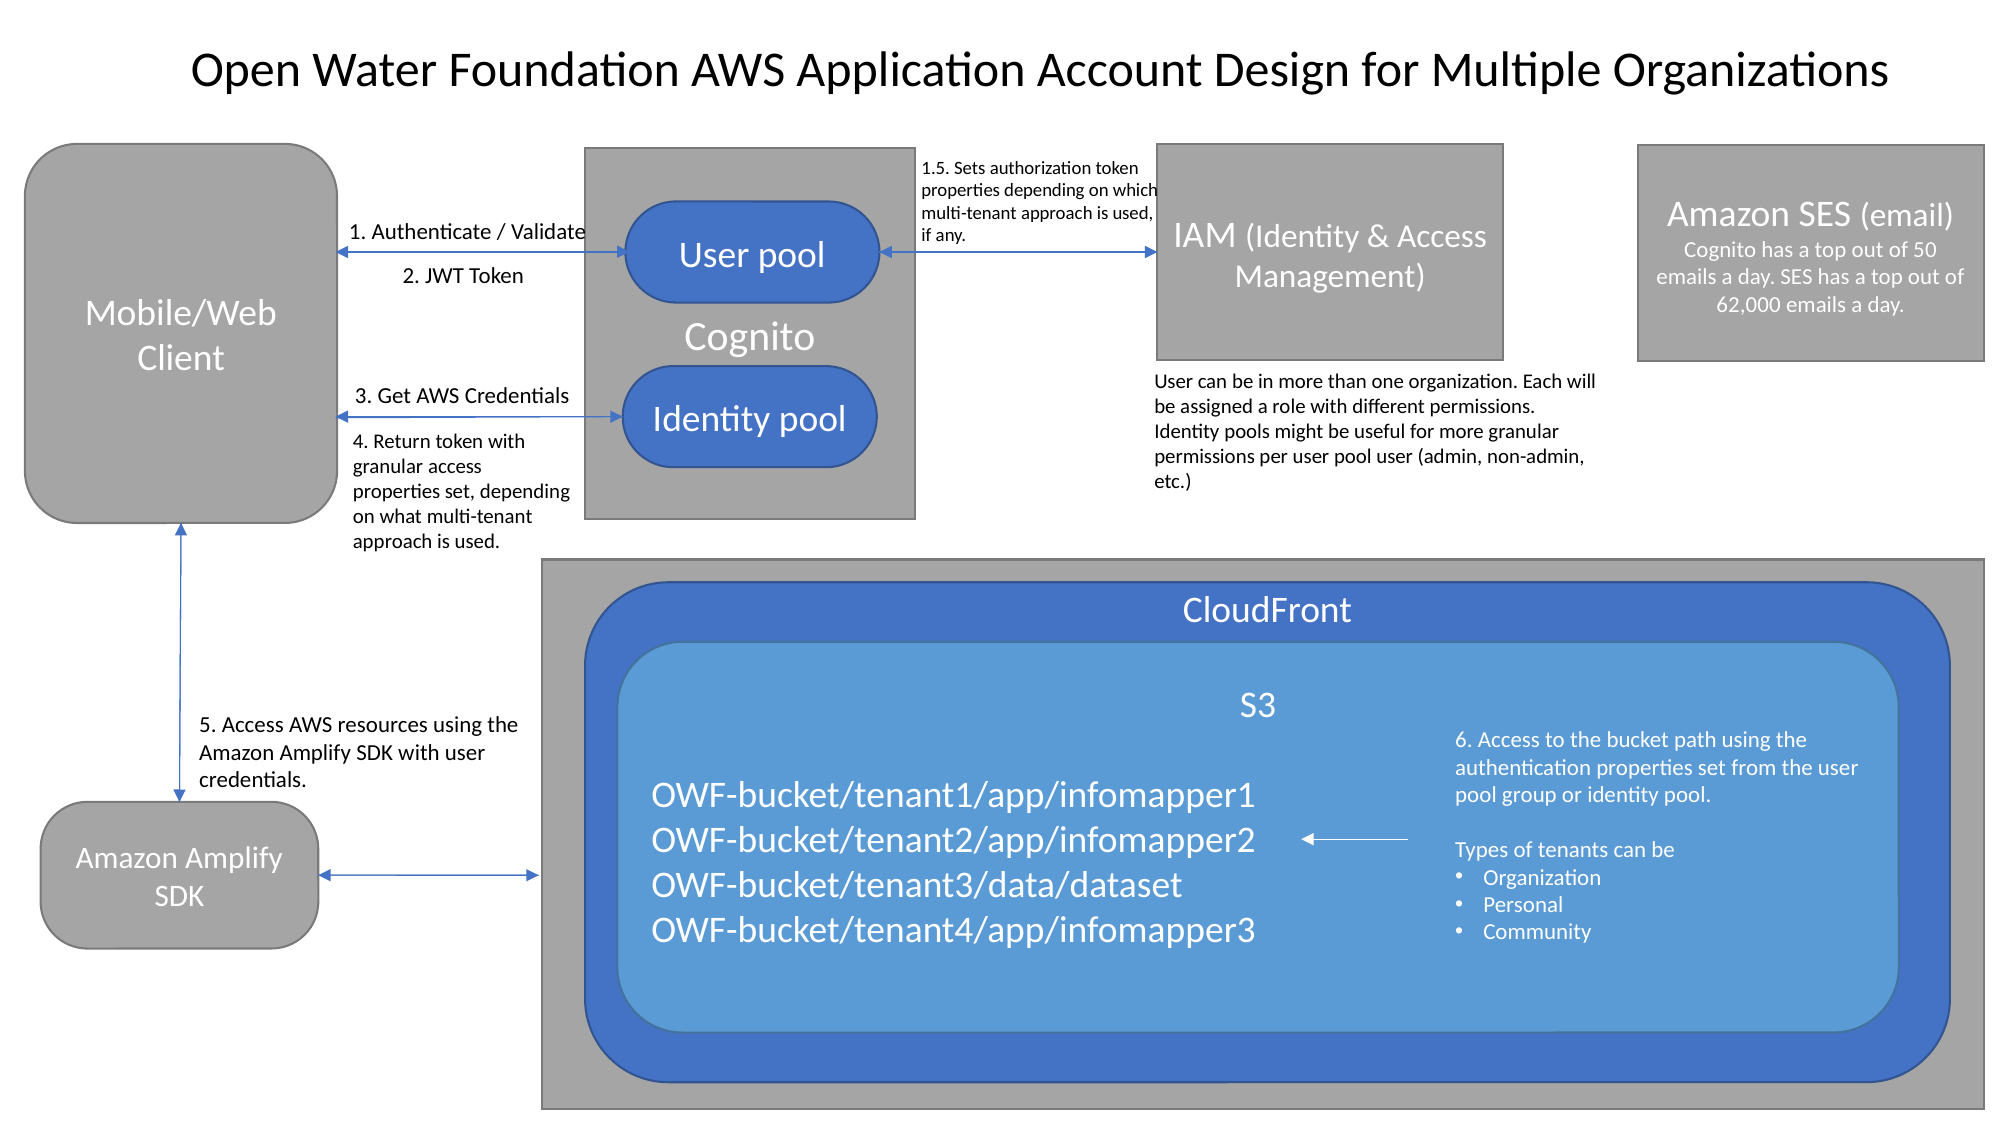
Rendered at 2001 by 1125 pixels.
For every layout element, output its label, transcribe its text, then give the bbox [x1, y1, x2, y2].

text_box 1.5. Sets authorization token properties depending on which multi-tenant approach is used, if any. [915, 148, 1174, 253]
text_box Mobile/Web Client [23, 142, 339, 525]
text_box IAM (Identity & Access Management) [1156, 143, 1504, 359]
text_box 2. JWT Token [387, 253, 540, 296]
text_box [617, 641, 1899, 1033]
text_box Open Water Foundation AWS Application Account Design for Multiple Organizations [176, 28, 1905, 104]
text_box 3. Get AWS Credentials [340, 373, 584, 416]
text_box CloudFront [584, 581, 1951, 1084]
text_box 1. Authenticate / Validate [334, 209, 584, 252]
text_box Amazon Amplify SDK [39, 800, 320, 950]
text_box 5. Access AWS resources using the Amazon Amplify SDK with user credentials. [184, 702, 539, 800]
text_box User can be in more than one organization. Each will be assigned a role with different permissions. Identity pools might be useful for more granular permissions per user pool user (admin, non-admin, etc.) [1139, 359, 1621, 500]
text_box [541, 558, 1985, 1110]
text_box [584, 147, 915, 519]
text_box 4. Return token with granular access properties set, depending on what multi-tenant approach is used. [338, 420, 587, 561]
text_box Amazon SES (email) Cognito has a top out of 50 emails a day. SES has a top out of 62,000 emails a day. [1637, 144, 1985, 362]
